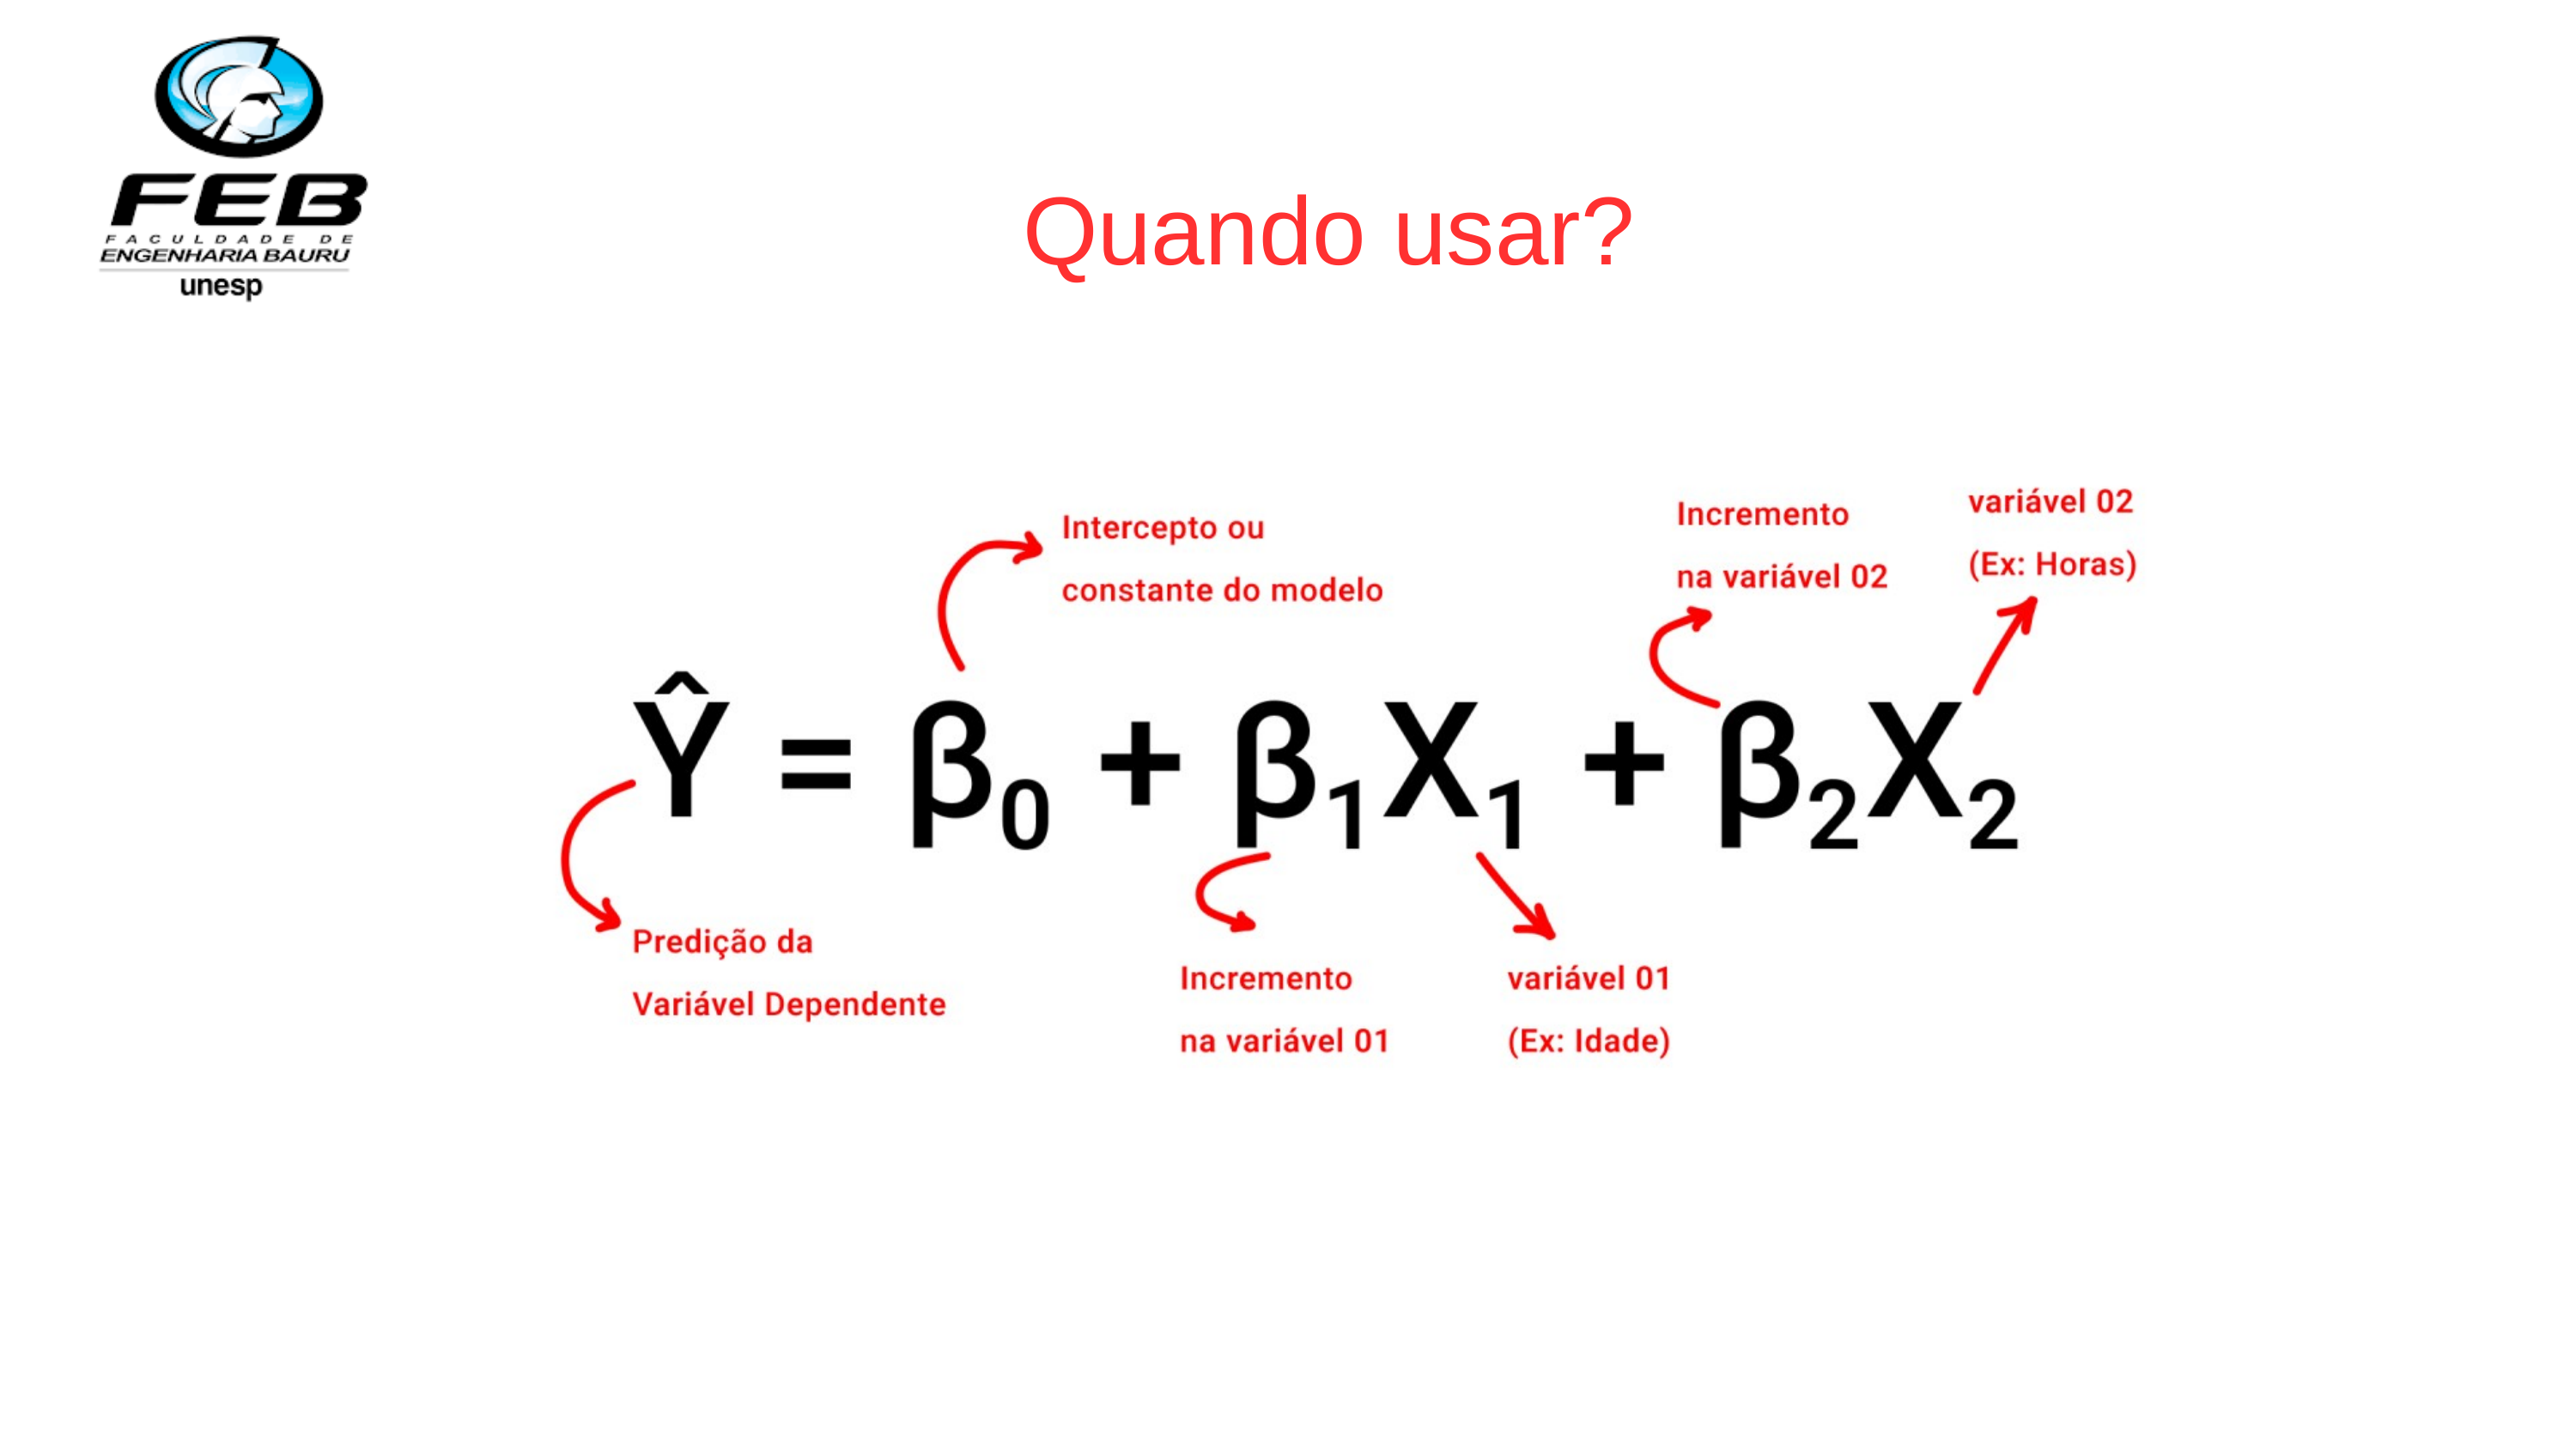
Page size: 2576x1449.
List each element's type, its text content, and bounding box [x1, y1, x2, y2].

picture [469, 445, 2188, 1081]
text_box [0, 17, 477, 311]
text_box Quando usar? [477, 123, 2576, 285]
